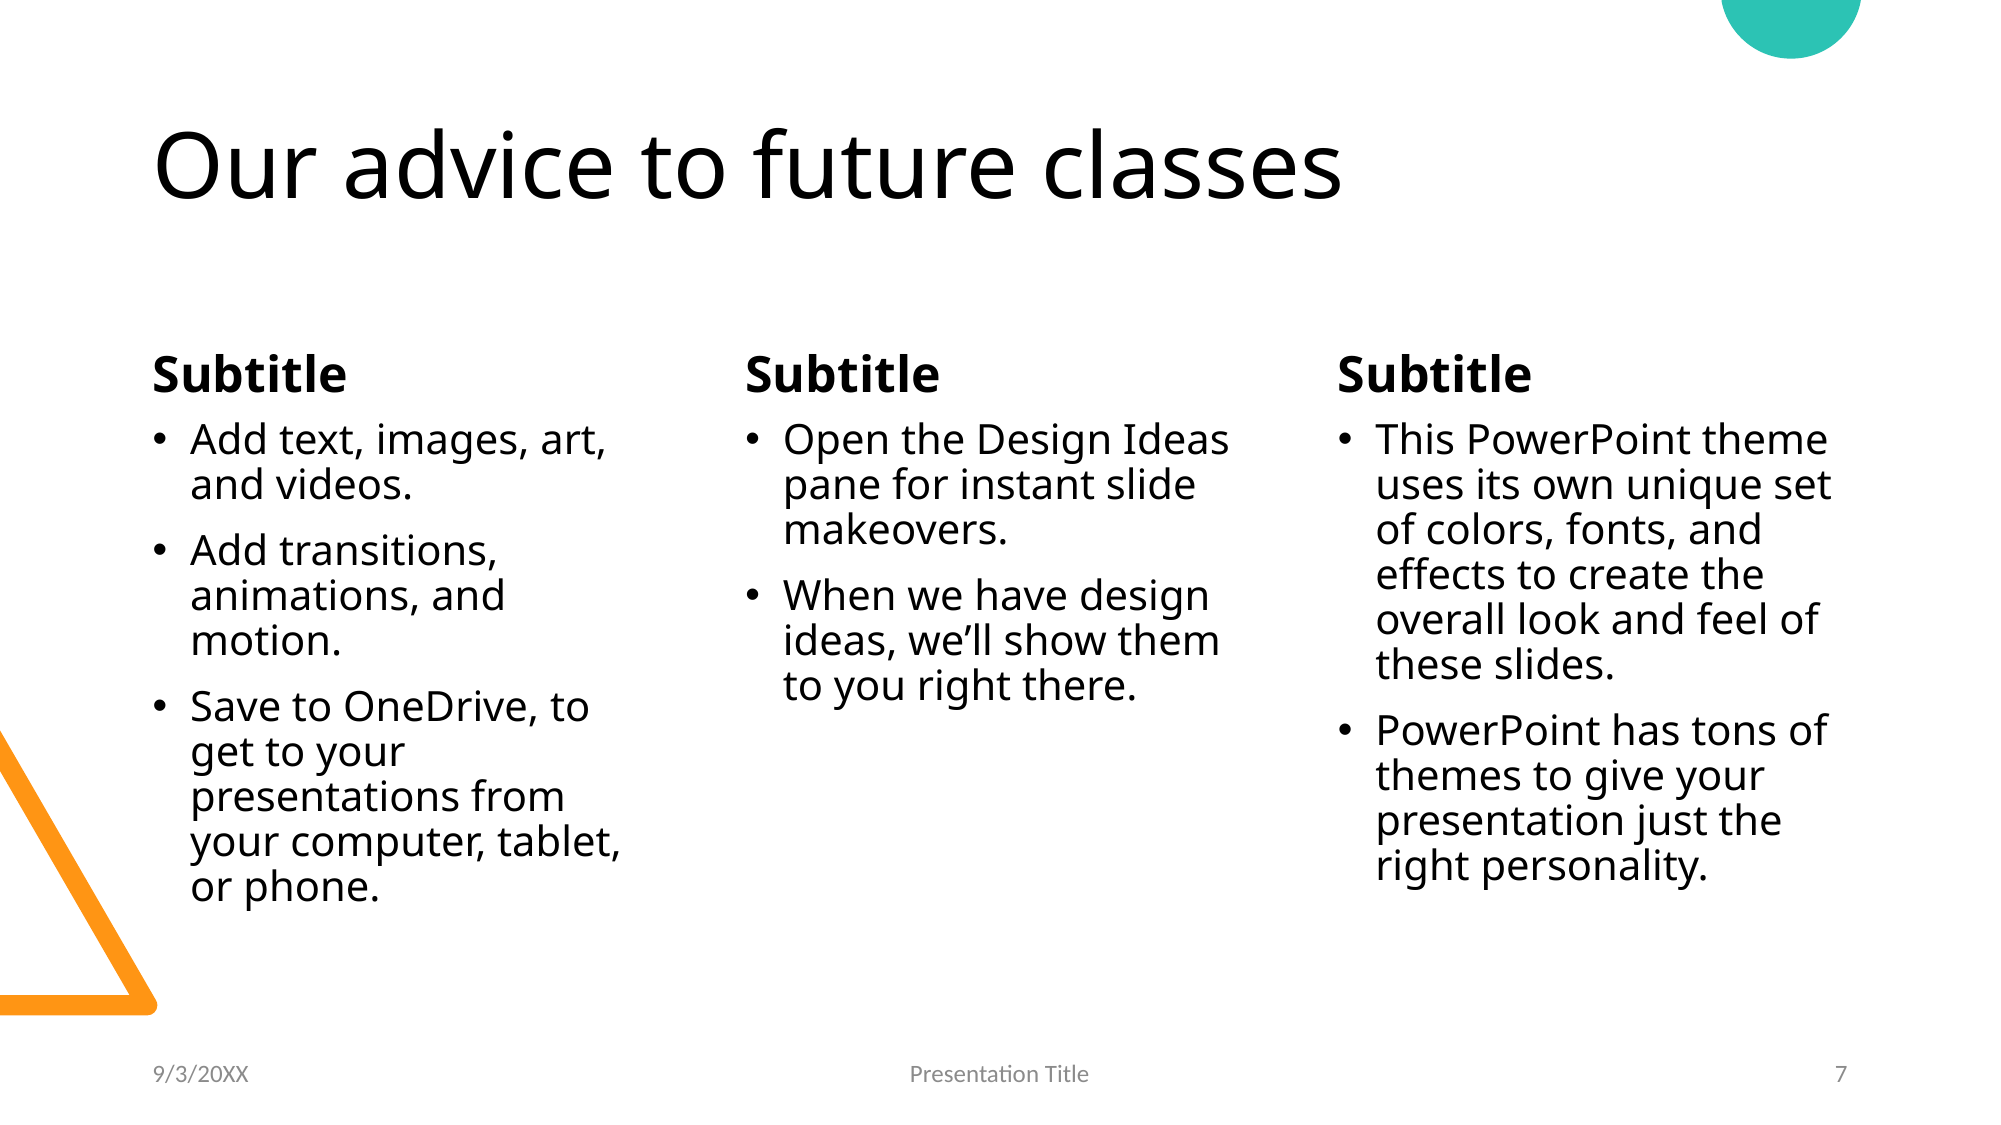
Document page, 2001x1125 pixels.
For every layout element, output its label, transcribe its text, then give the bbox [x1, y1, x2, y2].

list Subtitle [137, 275, 678, 410]
list Open the Design Ideas pane for instant slide makeovers. When we have design ideas, we’ll show them to you right there. [730, 410, 1271, 1016]
list Add text, images, art, and videos. Add transitions, animations, and motion. Save to OneDrive, to get to your presentations from your computer, tablet, or phone. [137, 410, 678, 1016]
title Our advice to future classes [137, 59, 1863, 278]
list Subtitle [1323, 275, 1863, 410]
slide_number 7 [1412, 1042, 1863, 1103]
footer Presentation Title [662, 1042, 1338, 1103]
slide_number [137, 1042, 588, 1103]
list Subtitle [730, 275, 1271, 410]
list This PowerPoint theme uses its own unique set of colors, fonts, and effects to create the overall look and feel of these slides. PowerPoint has tons of themes to give your presentation just the right personality. [1323, 410, 1863, 1016]
